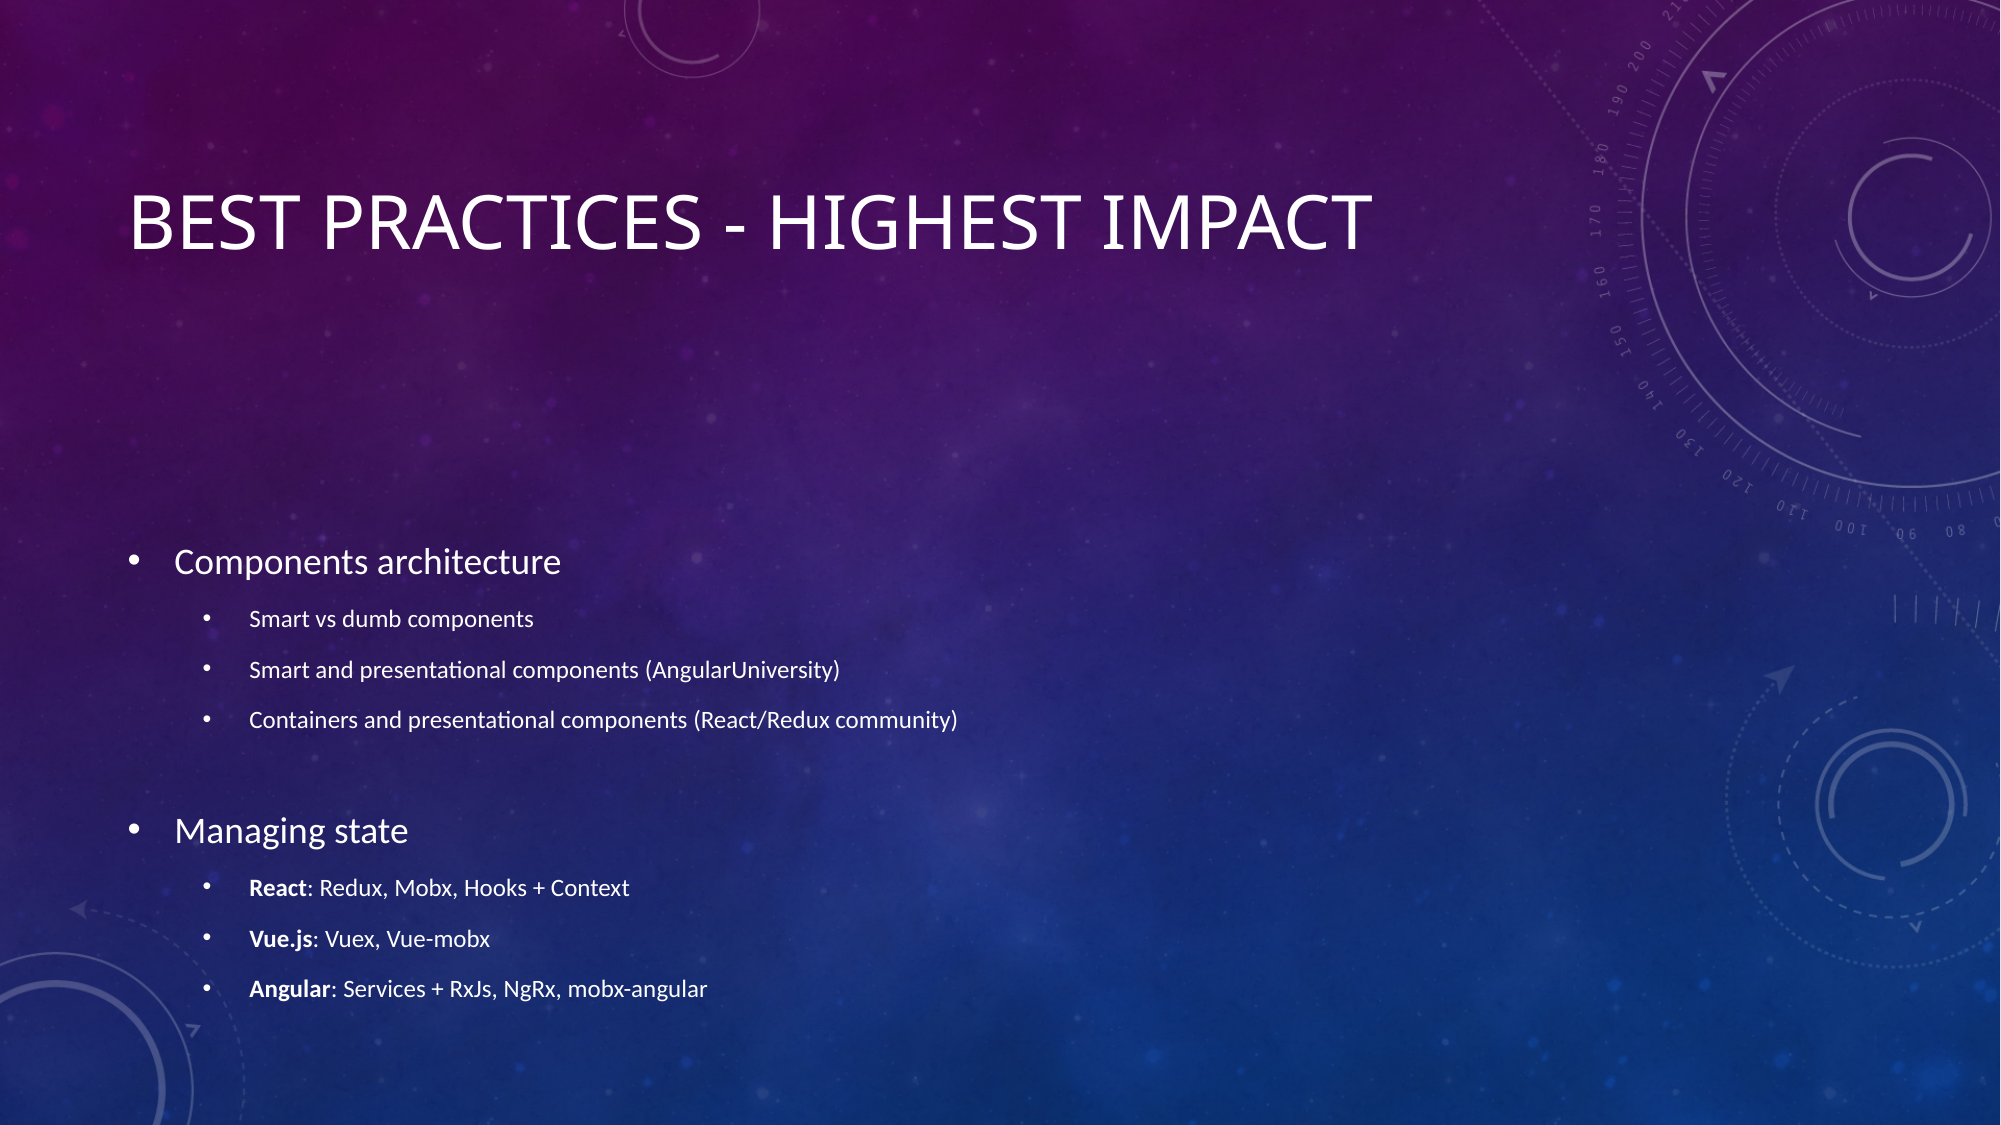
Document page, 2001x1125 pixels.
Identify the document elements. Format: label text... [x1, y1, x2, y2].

picture [0, 0, 2001, 1125]
list Components architecture Smart vs dumb components Smart and presentational components (AngularUniversity) Containers and presentational components (React/Redux community) Managing state React: Redux, Mobx, Hooks + Context Vue.js: Vuex, Vue-mobx Angular: Services + RxJs, NgRx, mobx-angular [112, 351, 1923, 1091]
title Best practices - HIGHEST impact [112, 99, 1775, 339]
